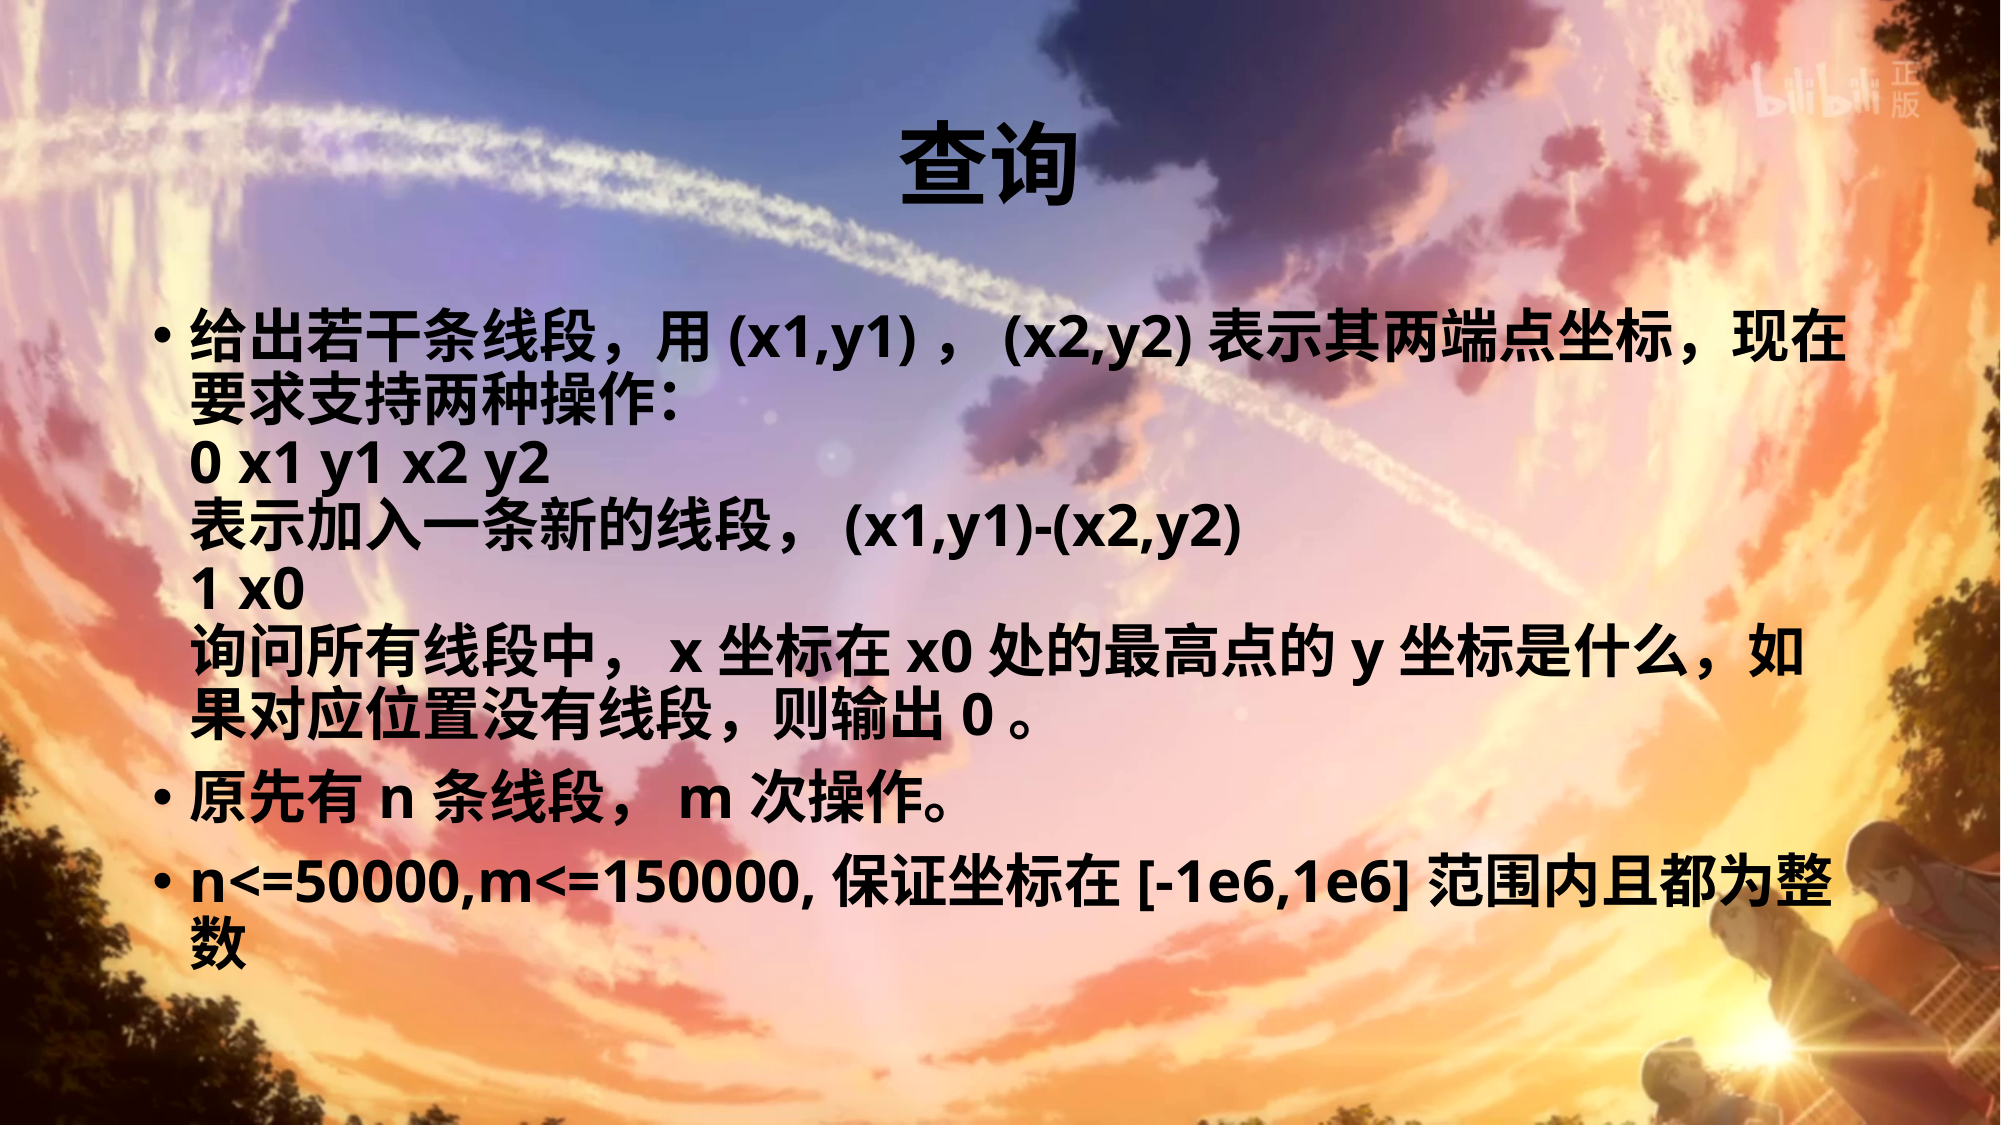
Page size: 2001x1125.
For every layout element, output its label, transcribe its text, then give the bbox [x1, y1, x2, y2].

picture [0, 0, 2001, 1125]
title 查询 [137, 59, 1863, 278]
list 给出若干条线段，用(x1,y1)，(x2,y2)表示其两端点坐标，现在要求支持两种操作： 0 x1 y1 x2 y2 表示加入一条新的线段，(x1,y1)-(x2,y2) 1 x0 询问所有线段中，x坐标在x0处的最高点的y坐标是什么，如果对应位置没有线段，则输出0。 原先有n条线段，m次操作。 n<=50000,m<=150000,保证坐标在[-1e6,1e6]范围内且都为整数 [137, 299, 1870, 1014]
